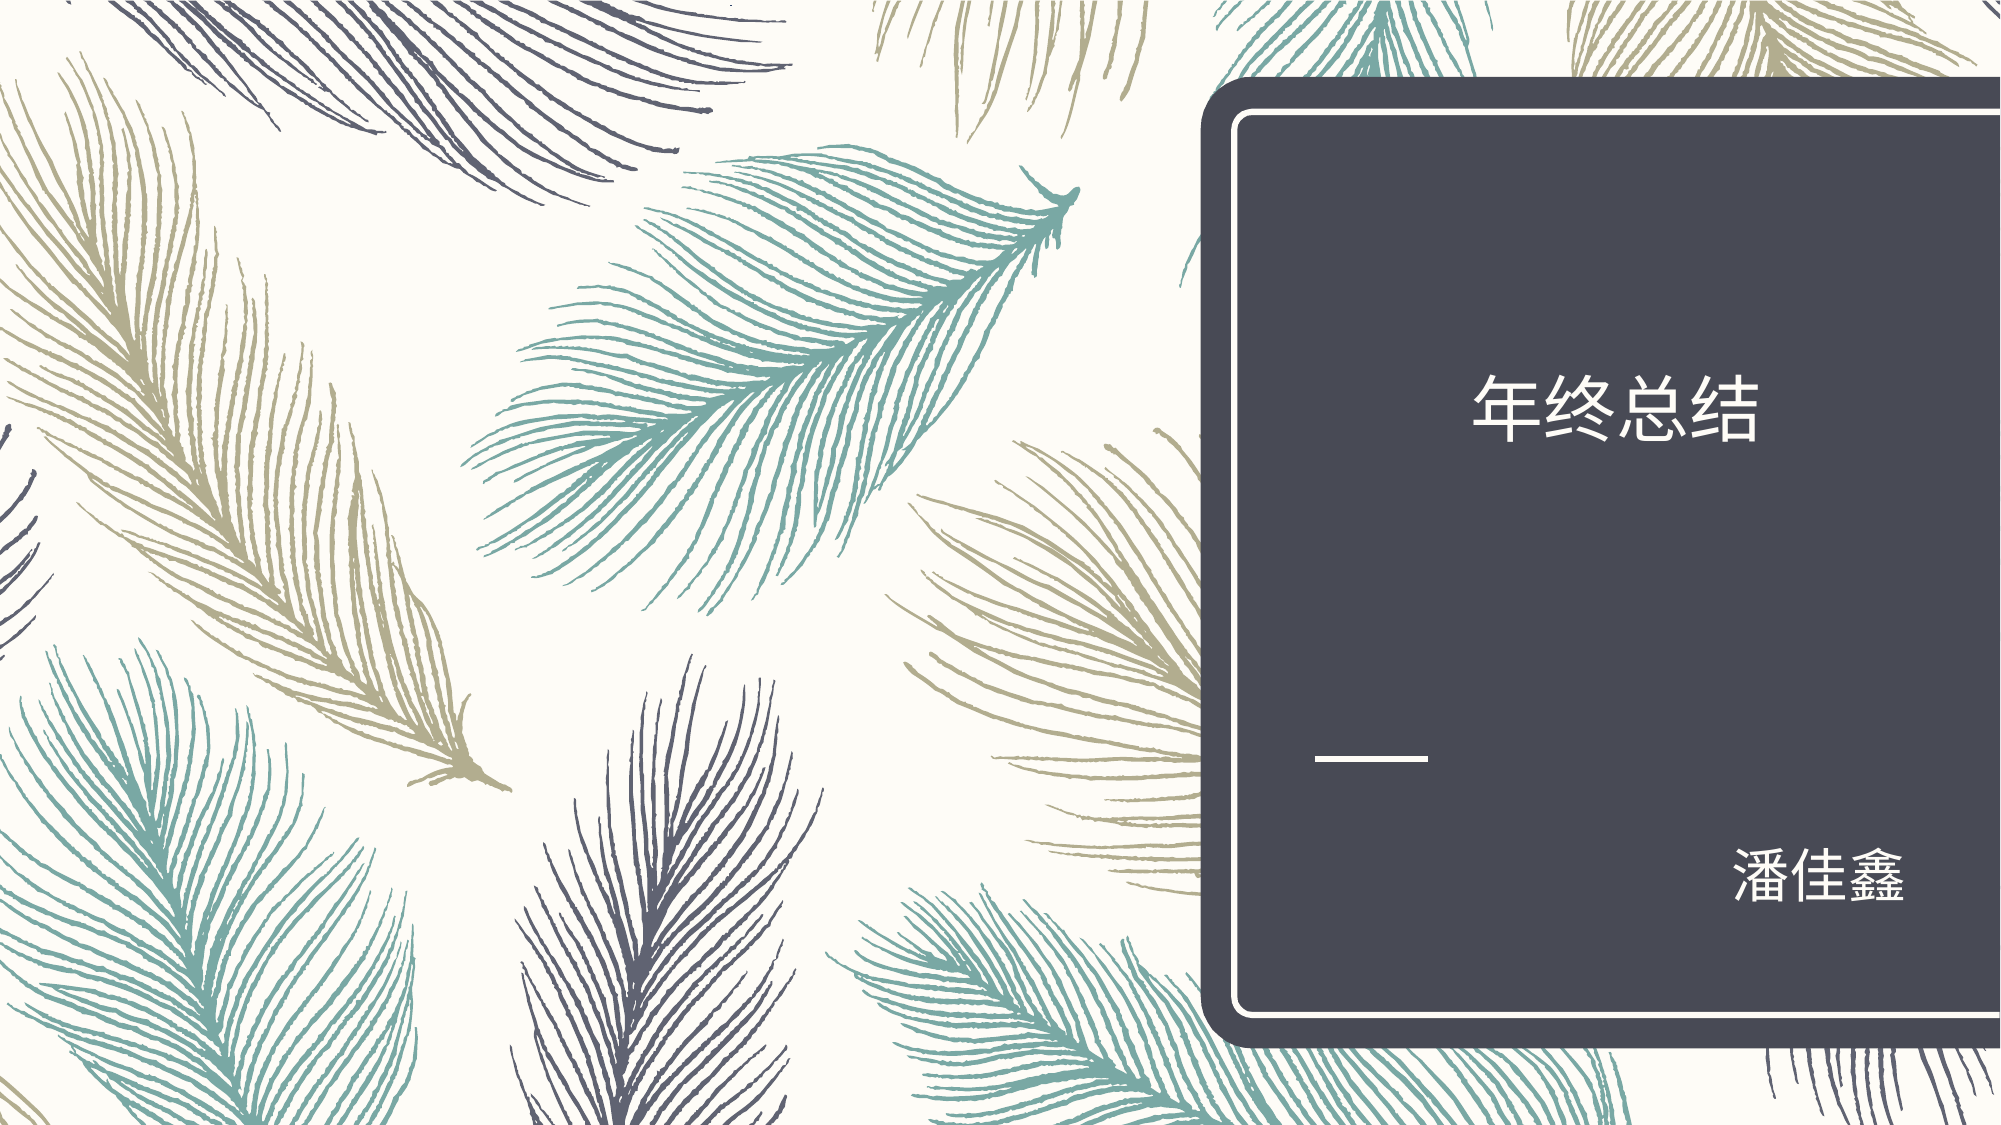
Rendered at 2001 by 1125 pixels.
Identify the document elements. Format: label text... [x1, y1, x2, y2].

subtitle 潘佳鑫 [1298, 810, 1922, 982]
title 年终总结 [1272, 167, 1961, 726]
